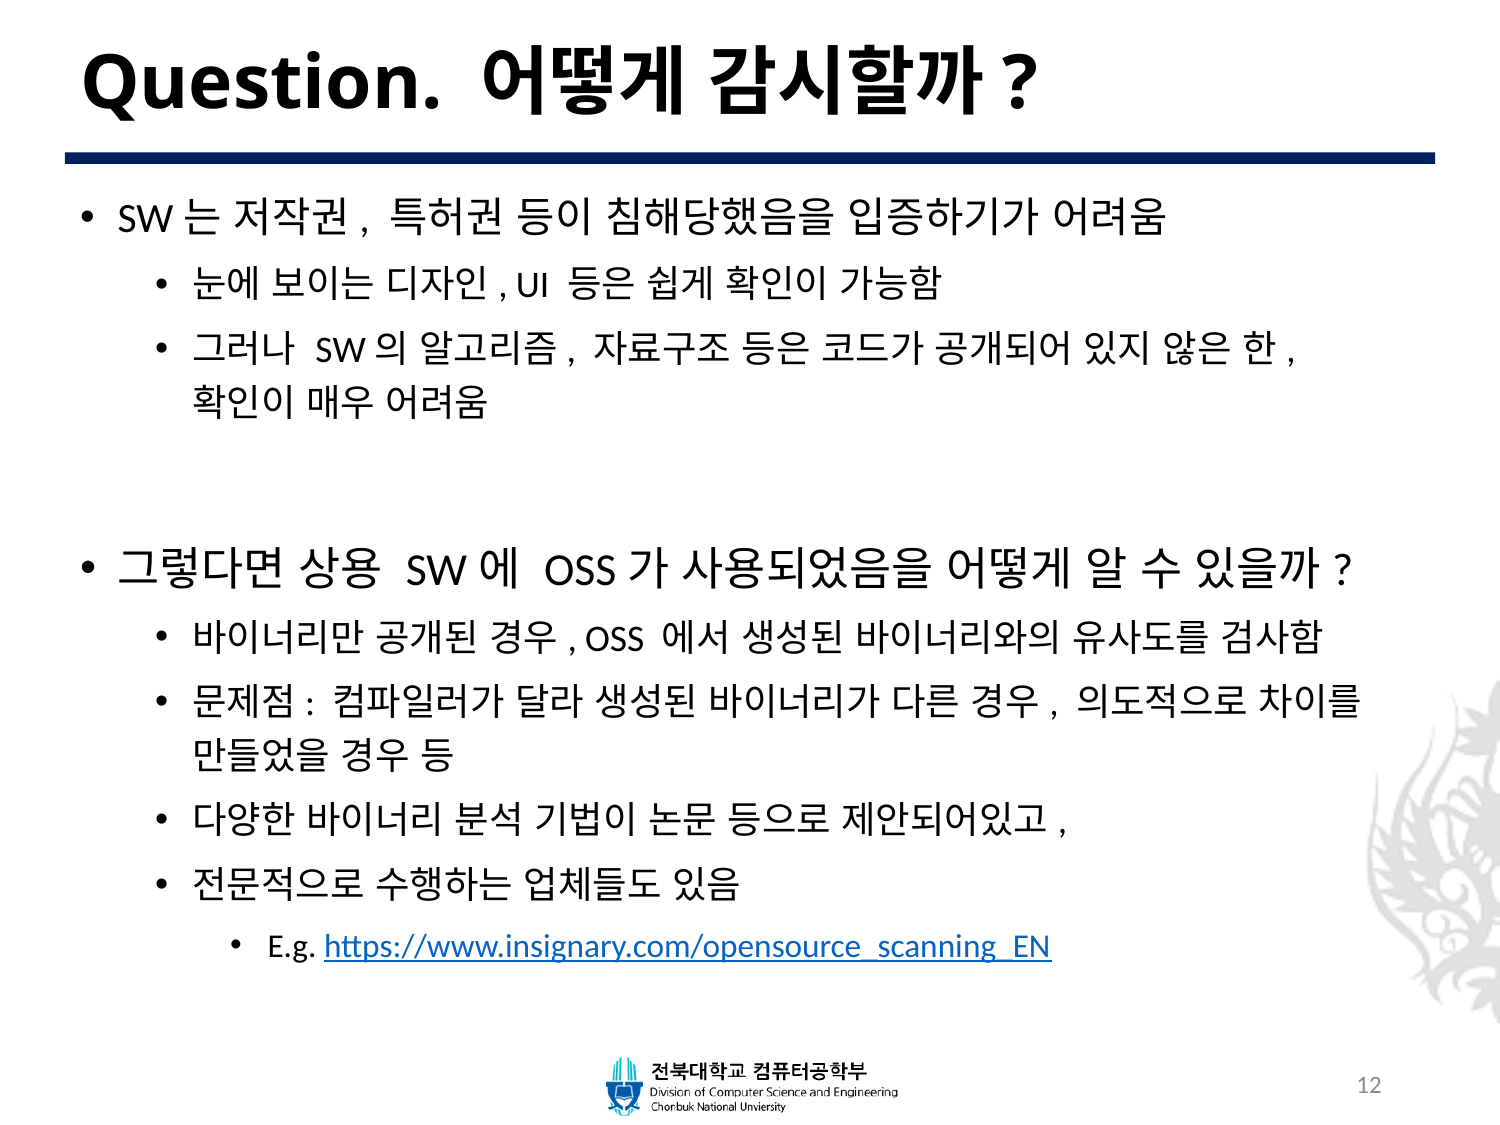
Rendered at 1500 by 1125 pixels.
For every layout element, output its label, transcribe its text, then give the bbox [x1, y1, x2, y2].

list SW는 저작권, 특허권 등이 침해당했음을 입증하기가 어려움 눈에 보이는 디자인, UI 등은 쉽게 확인이 가능함 그러나 SW의 알고리즘, 자료구조 등은 코드가 공개되어 있지 않은 한, 확인이 매우 어려움 그렇다면 상용 SW에 OSS가 사용되었음을 어떻게 알 수 있을까? 바이너리만 공개된 경우, OSS 에서 생성된 바이너리와의 유사도를 검사함 문제점: 컴파일러가 달라 생성된 바이너리가 다른 경우, 의도적으로 차이를 만들었을 경우 등 다양한 바이너리 분석 기법이 논문 등으로 제안되어있고, 전문적으로 수행하는 업체들도 있음 E.g. https://www.insignary.com/opensource_scanning_EN [64, 173, 1436, 1039]
picture [600, 1057, 900, 1116]
slide_number 12 [1059, 1057, 1397, 1111]
title Question. 어떻게 감시할까? [64, 26, 1436, 143]
